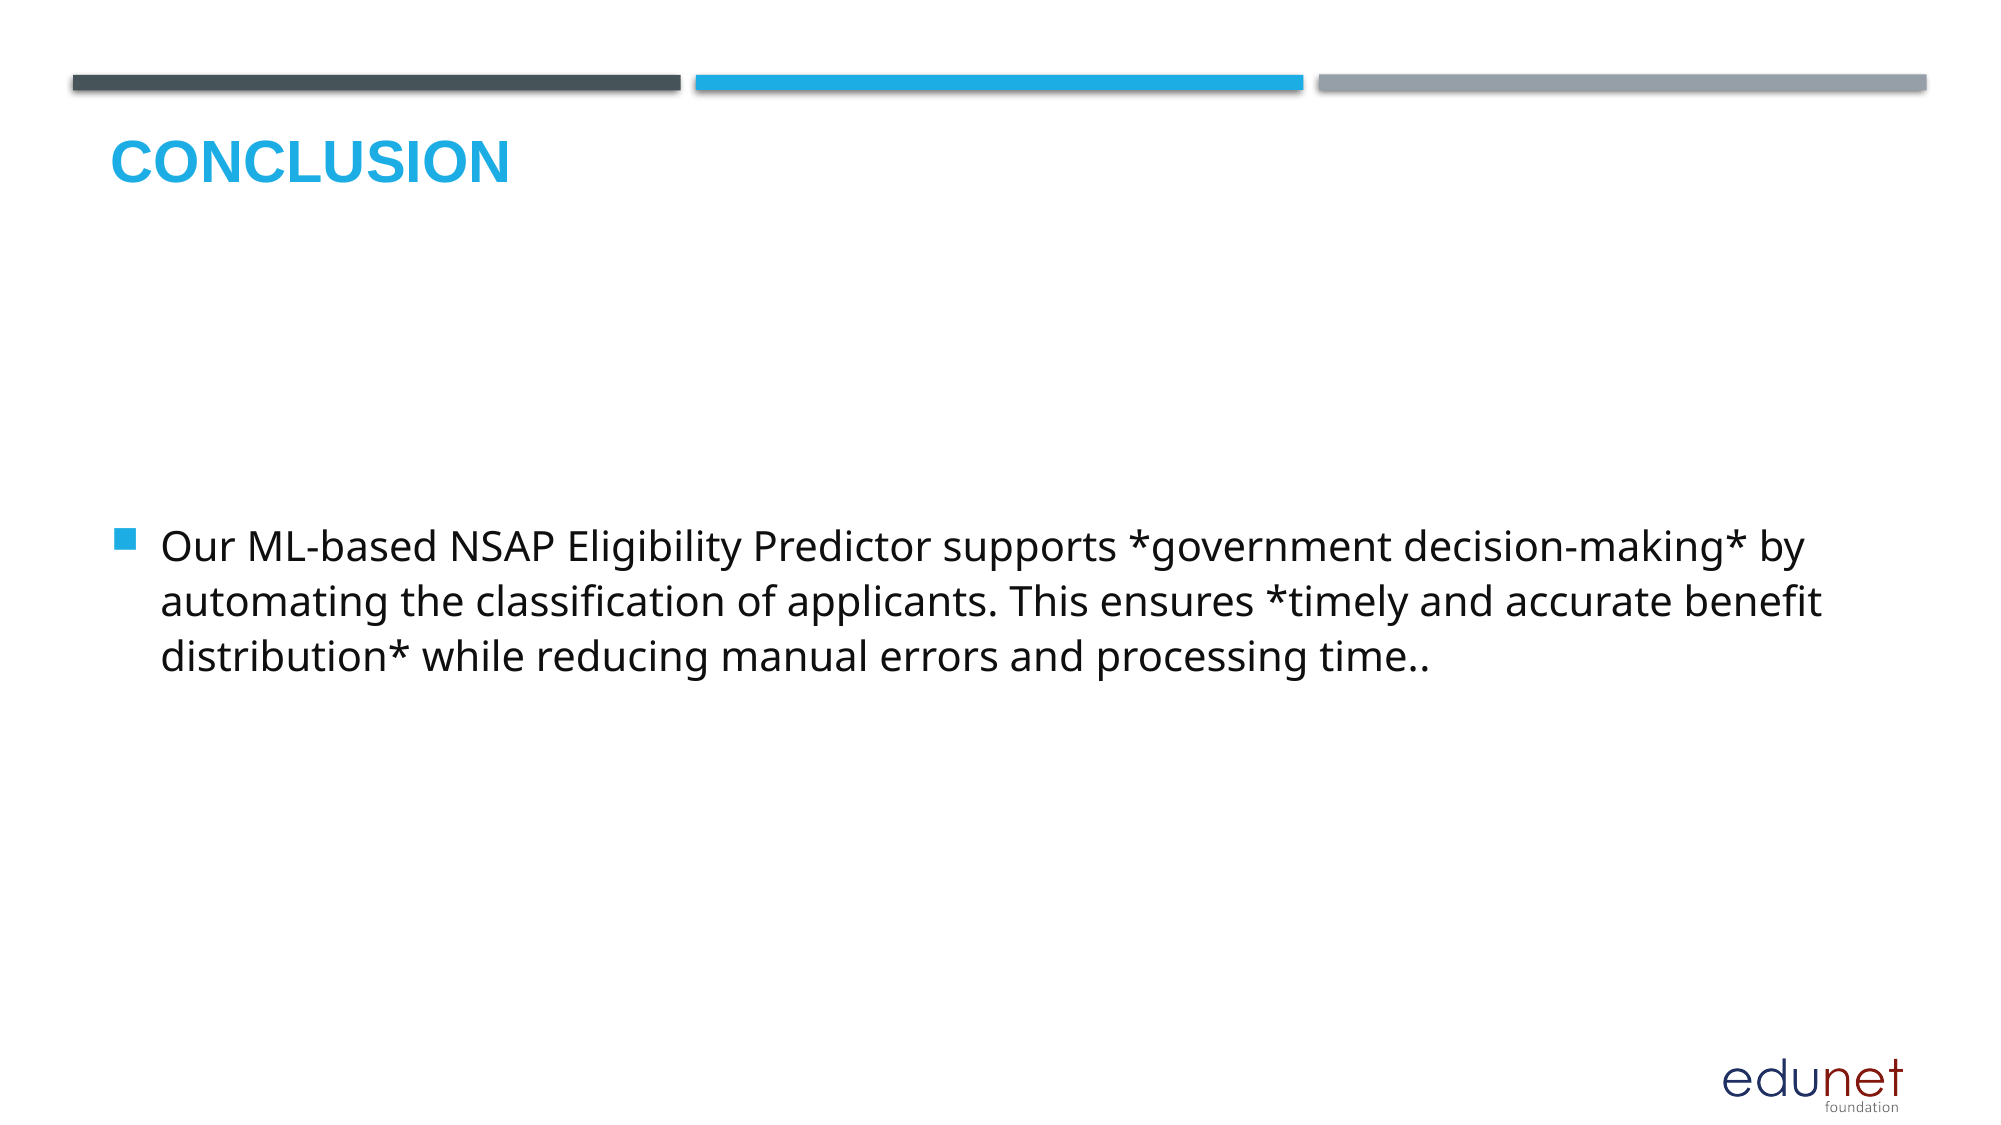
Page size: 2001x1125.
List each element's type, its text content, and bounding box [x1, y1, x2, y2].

list Our ML-based NSAP Eligibility Predictor supports *government decision-making* by automating the classification of applicants. This ensures *timely and accurate benefit distribution* while reducing manual errors and processing time.. [95, 213, 1905, 981]
title Conclusion [95, 115, 1905, 203]
picture [1719, 1056, 1905, 1116]
